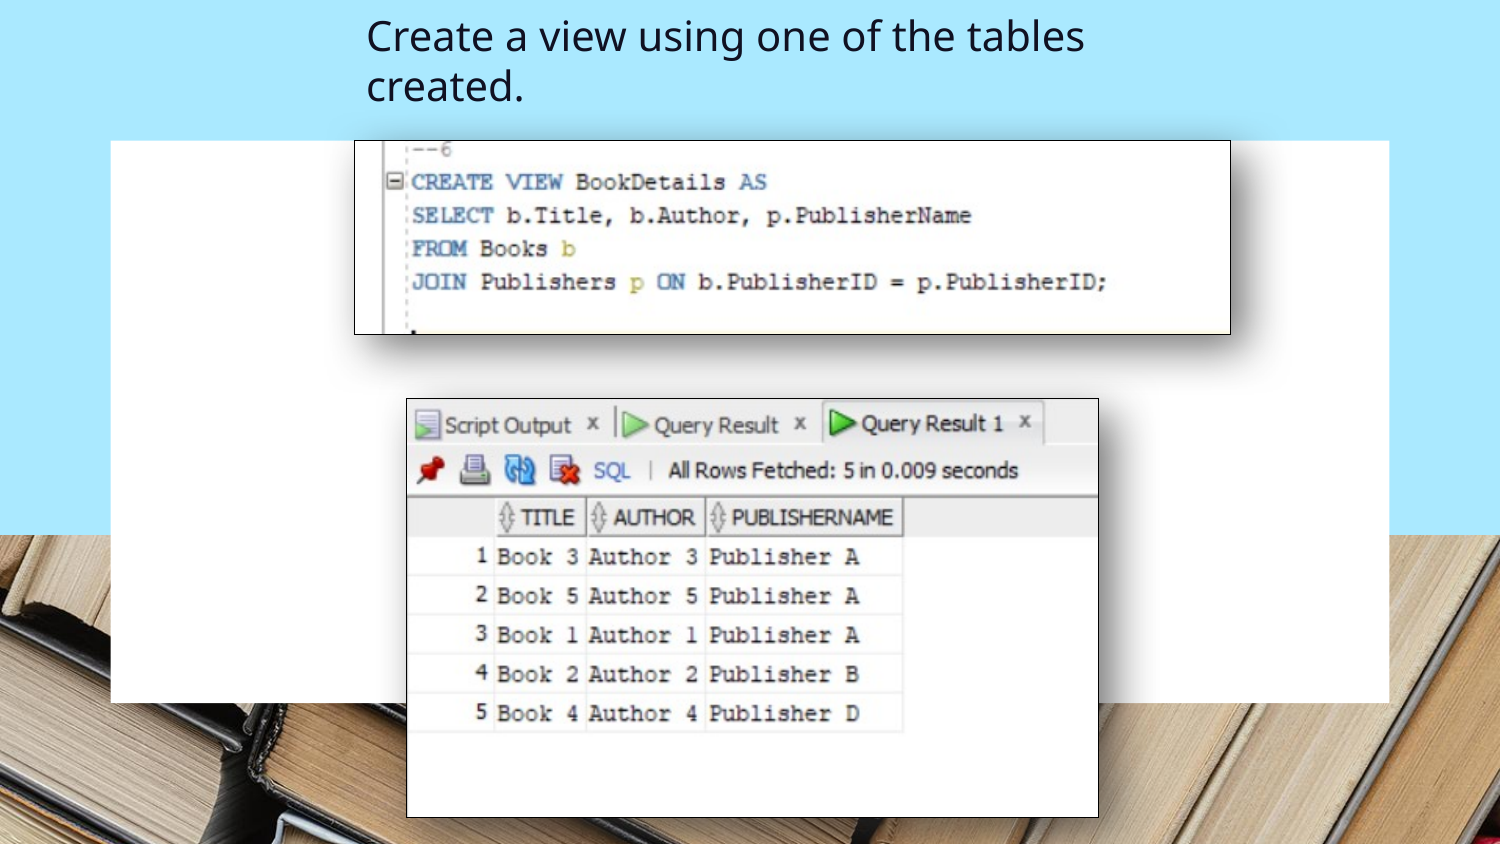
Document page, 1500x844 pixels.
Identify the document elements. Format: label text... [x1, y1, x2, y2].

picture [0, 398, 1500, 844]
title Create a view using one of the tables created. [350, 17, 1228, 104]
text_box [1129, 140, 1390, 533]
picture [354, 140, 1232, 335]
text_box [110, 140, 407, 533]
